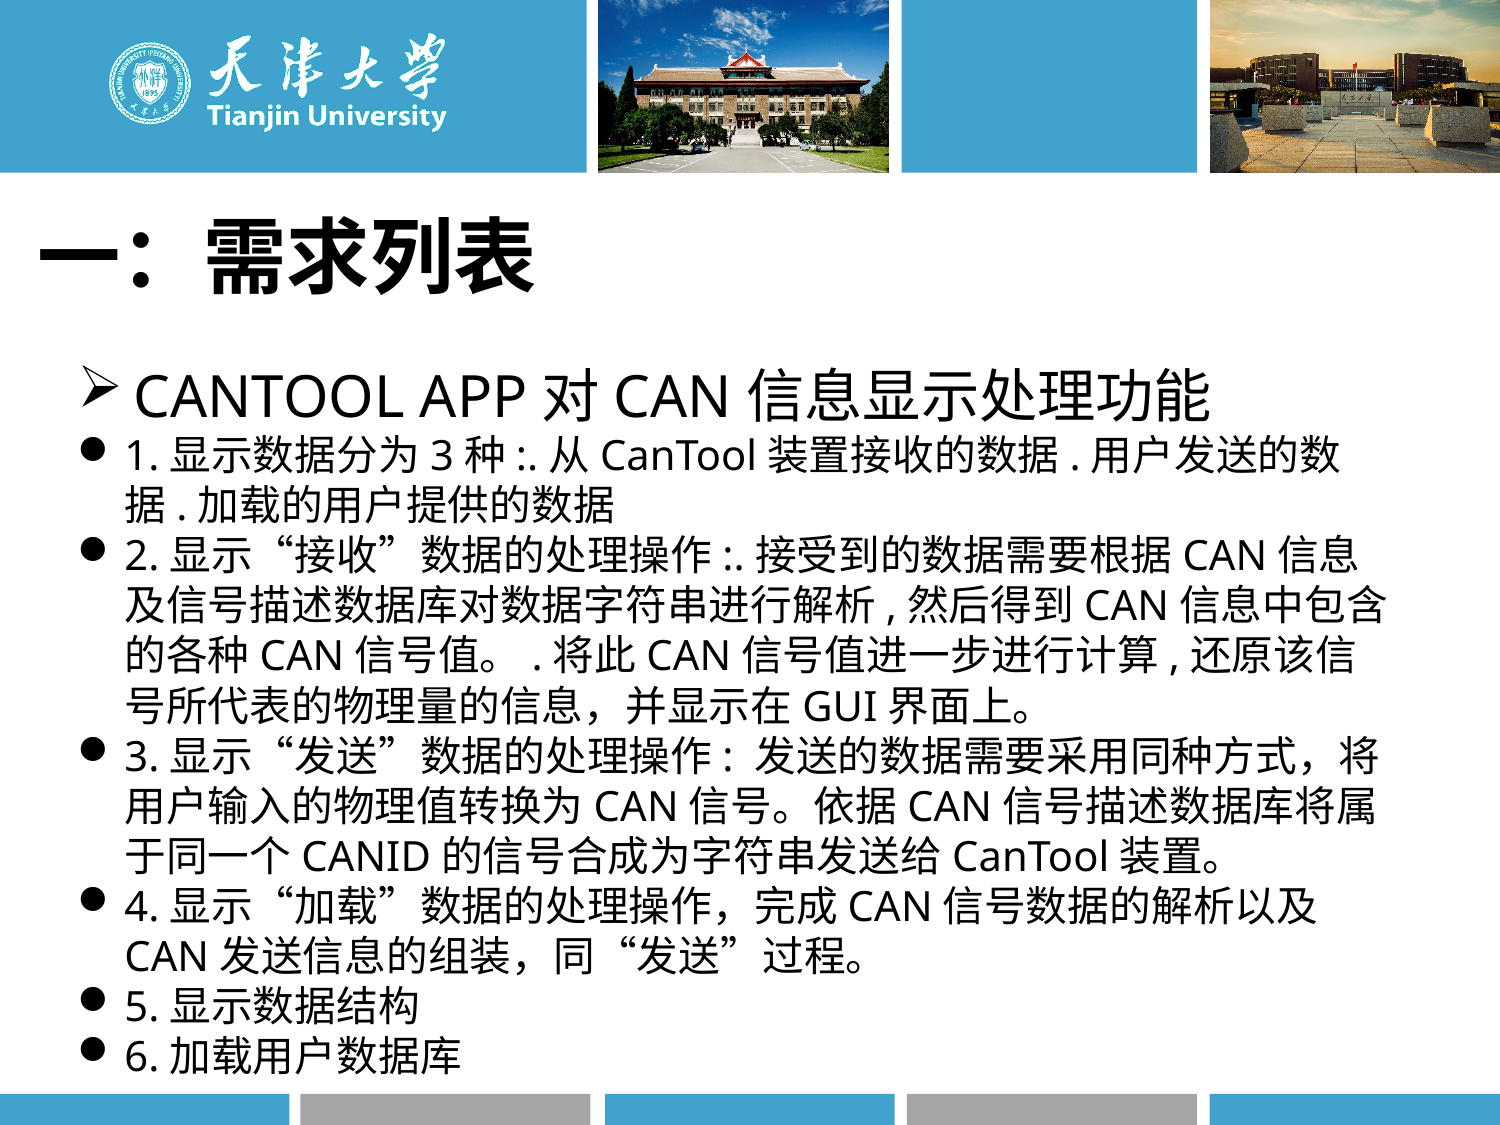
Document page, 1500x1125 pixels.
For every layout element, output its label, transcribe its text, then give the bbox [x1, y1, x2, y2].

picture [47, 14, 533, 157]
picture [598, 0, 889, 173]
picture [1210, 0, 1500, 173]
title 一：需求列表 [22, 190, 1304, 314]
text_box CANTOOL APP对CAN信息显示处理功能 1.显示数据分为3种:.从CanTool装置接收的数据.用户发送的数据.加载的用户提供的数据 2.显示“接收”数据的处理操作:.接受到的数据需要根据CAN信息及信号描述数据库对数据字符串进行解析,然后得到CAN信息中包含的各种CAN信号值。.将此CAN信号值进一步进行计算,还原该信号所代表的物理量的信息，并显示在GUI界面上。 3.显示“发送”数据的处理操作: 发送的数据需要采用同种方式，将用户输入的物理值转换为CAN信号。依据CAN信号描述数据库将属于同一个CANID的信号合成为字符串发送给CanTool装置。 4.显示“加载”数据的处理操作，完成CAN信号数据的解析以及CAN发送信息的组装，同“发送”过程。 5.显示数据结构 6.加载用户数据库 [62, 351, 1410, 1087]
